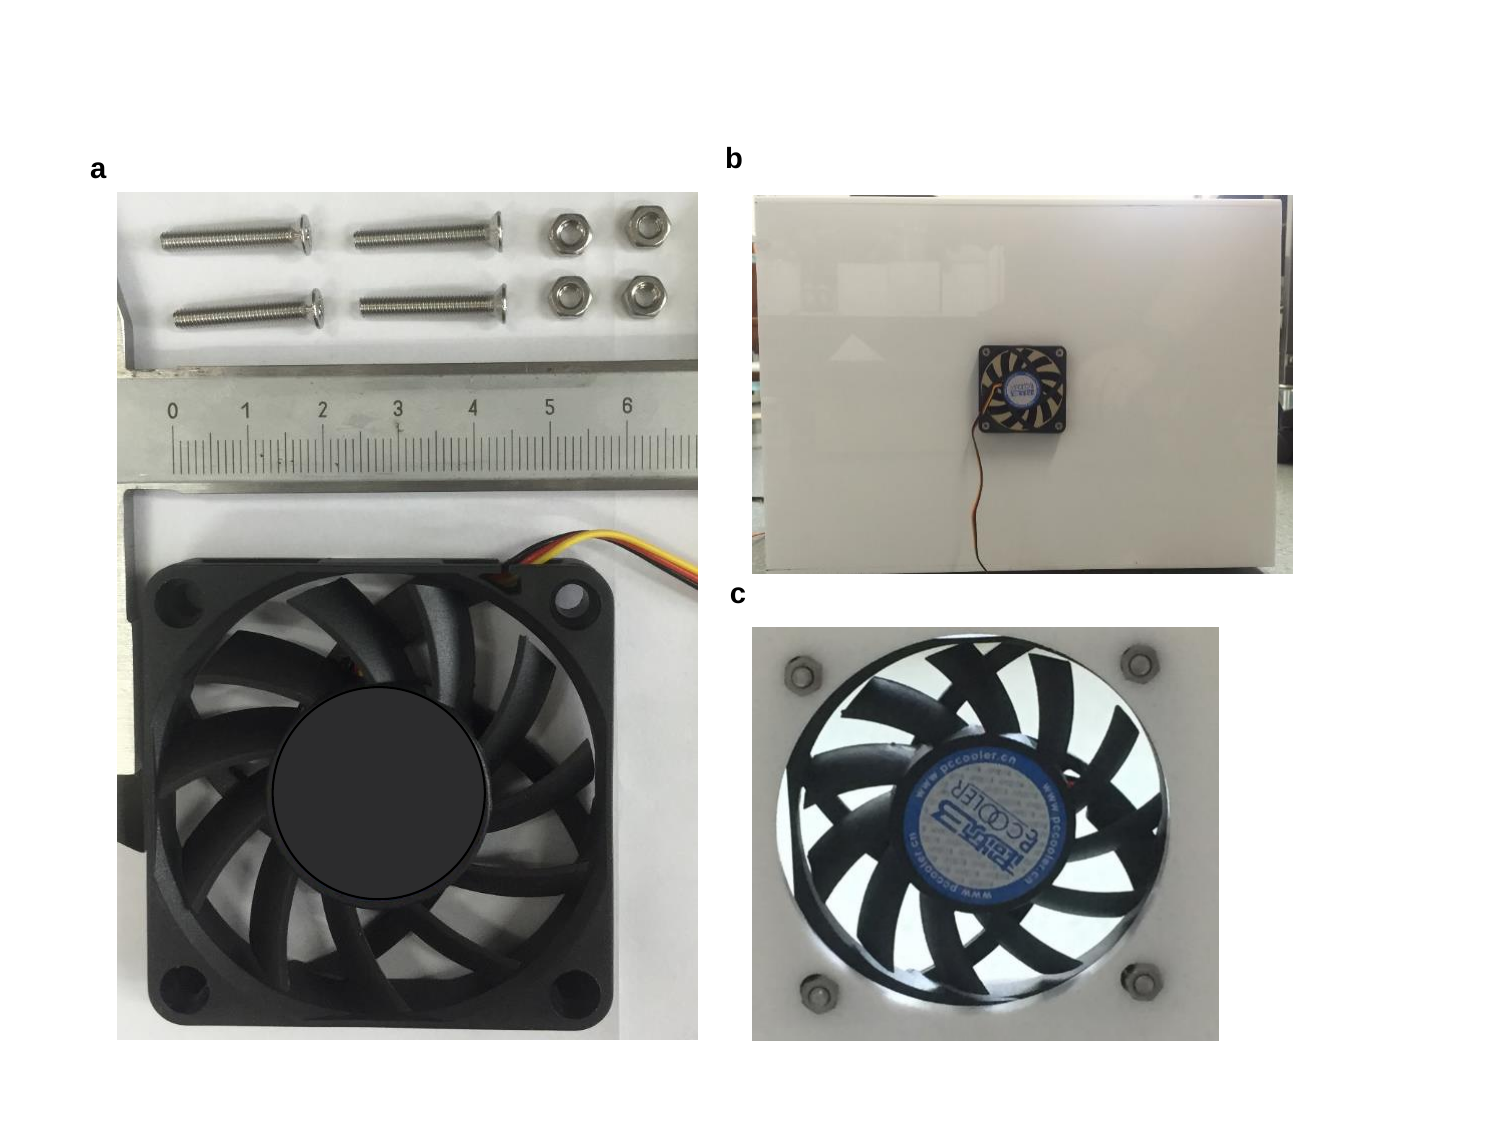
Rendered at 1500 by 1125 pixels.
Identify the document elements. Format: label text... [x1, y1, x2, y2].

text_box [117, 192, 1293, 1041]
text_box b [710, 131, 758, 182]
text_box a [75, 141, 122, 192]
